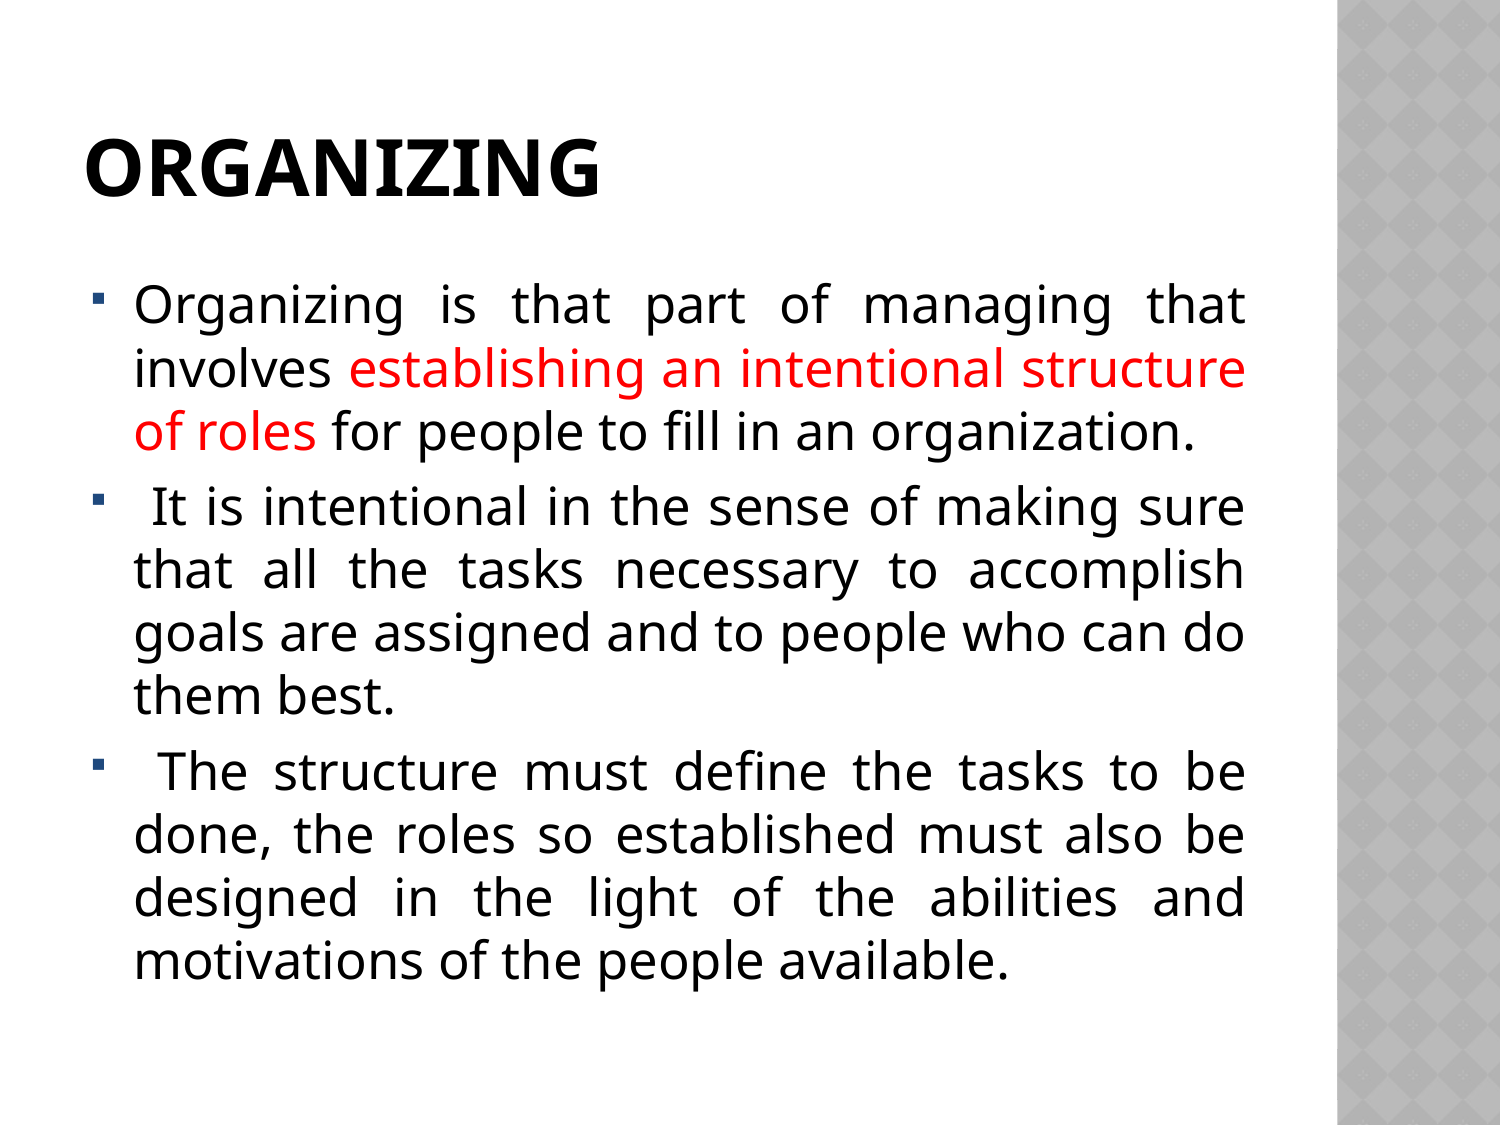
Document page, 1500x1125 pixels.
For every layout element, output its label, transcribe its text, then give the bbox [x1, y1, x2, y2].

title organizing [75, 52, 1263, 213]
list Organizing is that part of managing that involves establishing an intentional structure of roles for people to fill in an organization. It is intentional in the sense of making sure that all the tasks necessary to accomplish goals are assigned and to people who can do them best. The structure must define the tasks to be done, the roles so established must also be designed in the light of the abilities and motivations of the people available. [75, 264, 1263, 1059]
